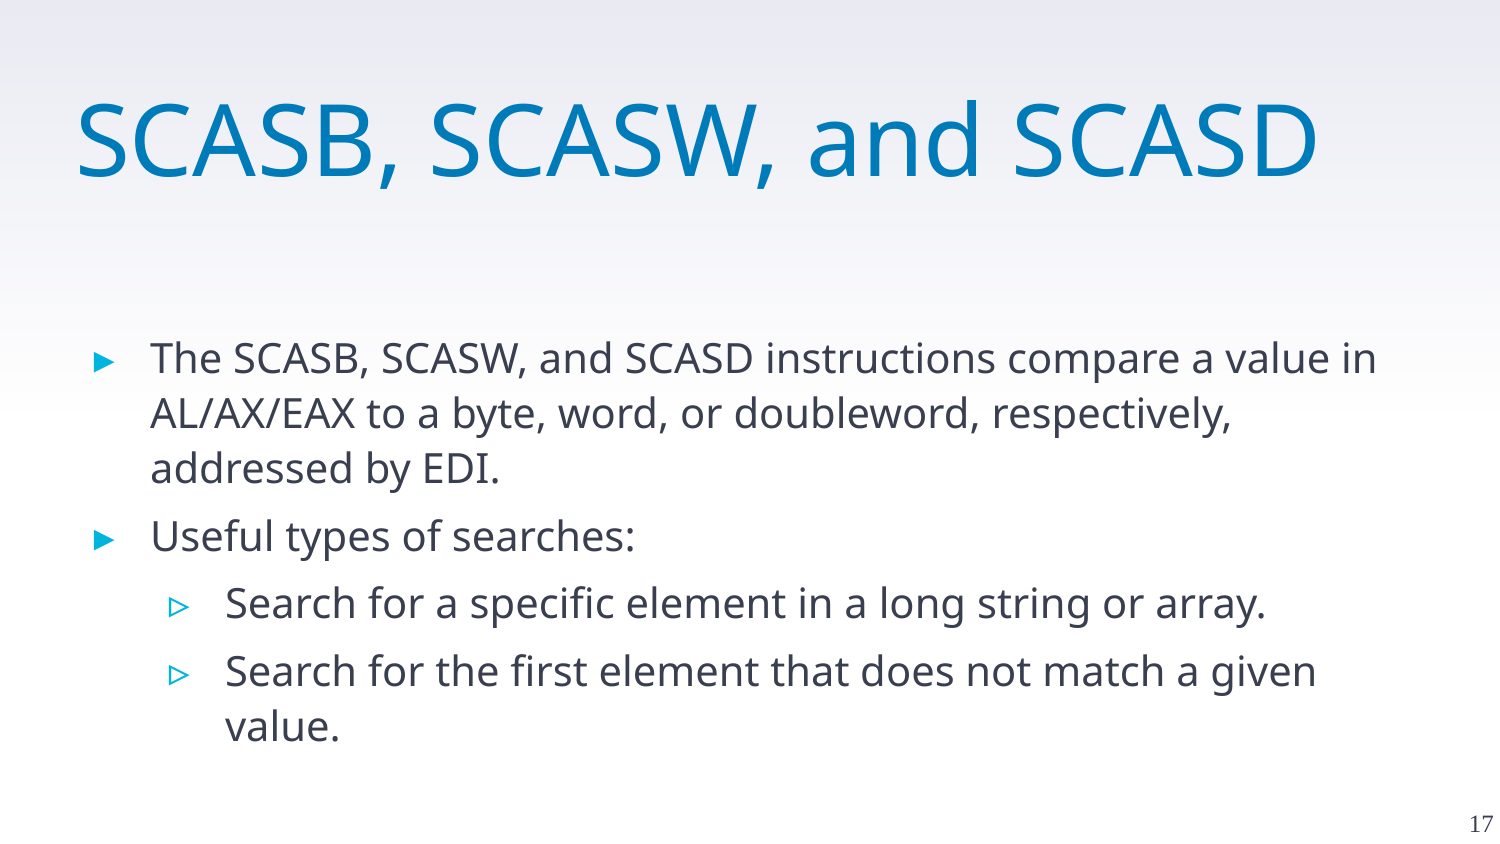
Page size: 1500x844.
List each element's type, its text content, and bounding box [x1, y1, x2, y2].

slide_number 17 [1418, 760, 1494, 838]
list The SCASB, SCASW, and SCASD instructions compare a value in AL/AX/EAX to a byte, word, or doubleword, respectively, addressed by EDI. Useful types of searches: Search for a specific element in a long string or array. Search for the first element that does not match a given value. [75, 327, 1419, 767]
title SCASB, SCASW, and SCASD [75, 99, 1419, 277]
